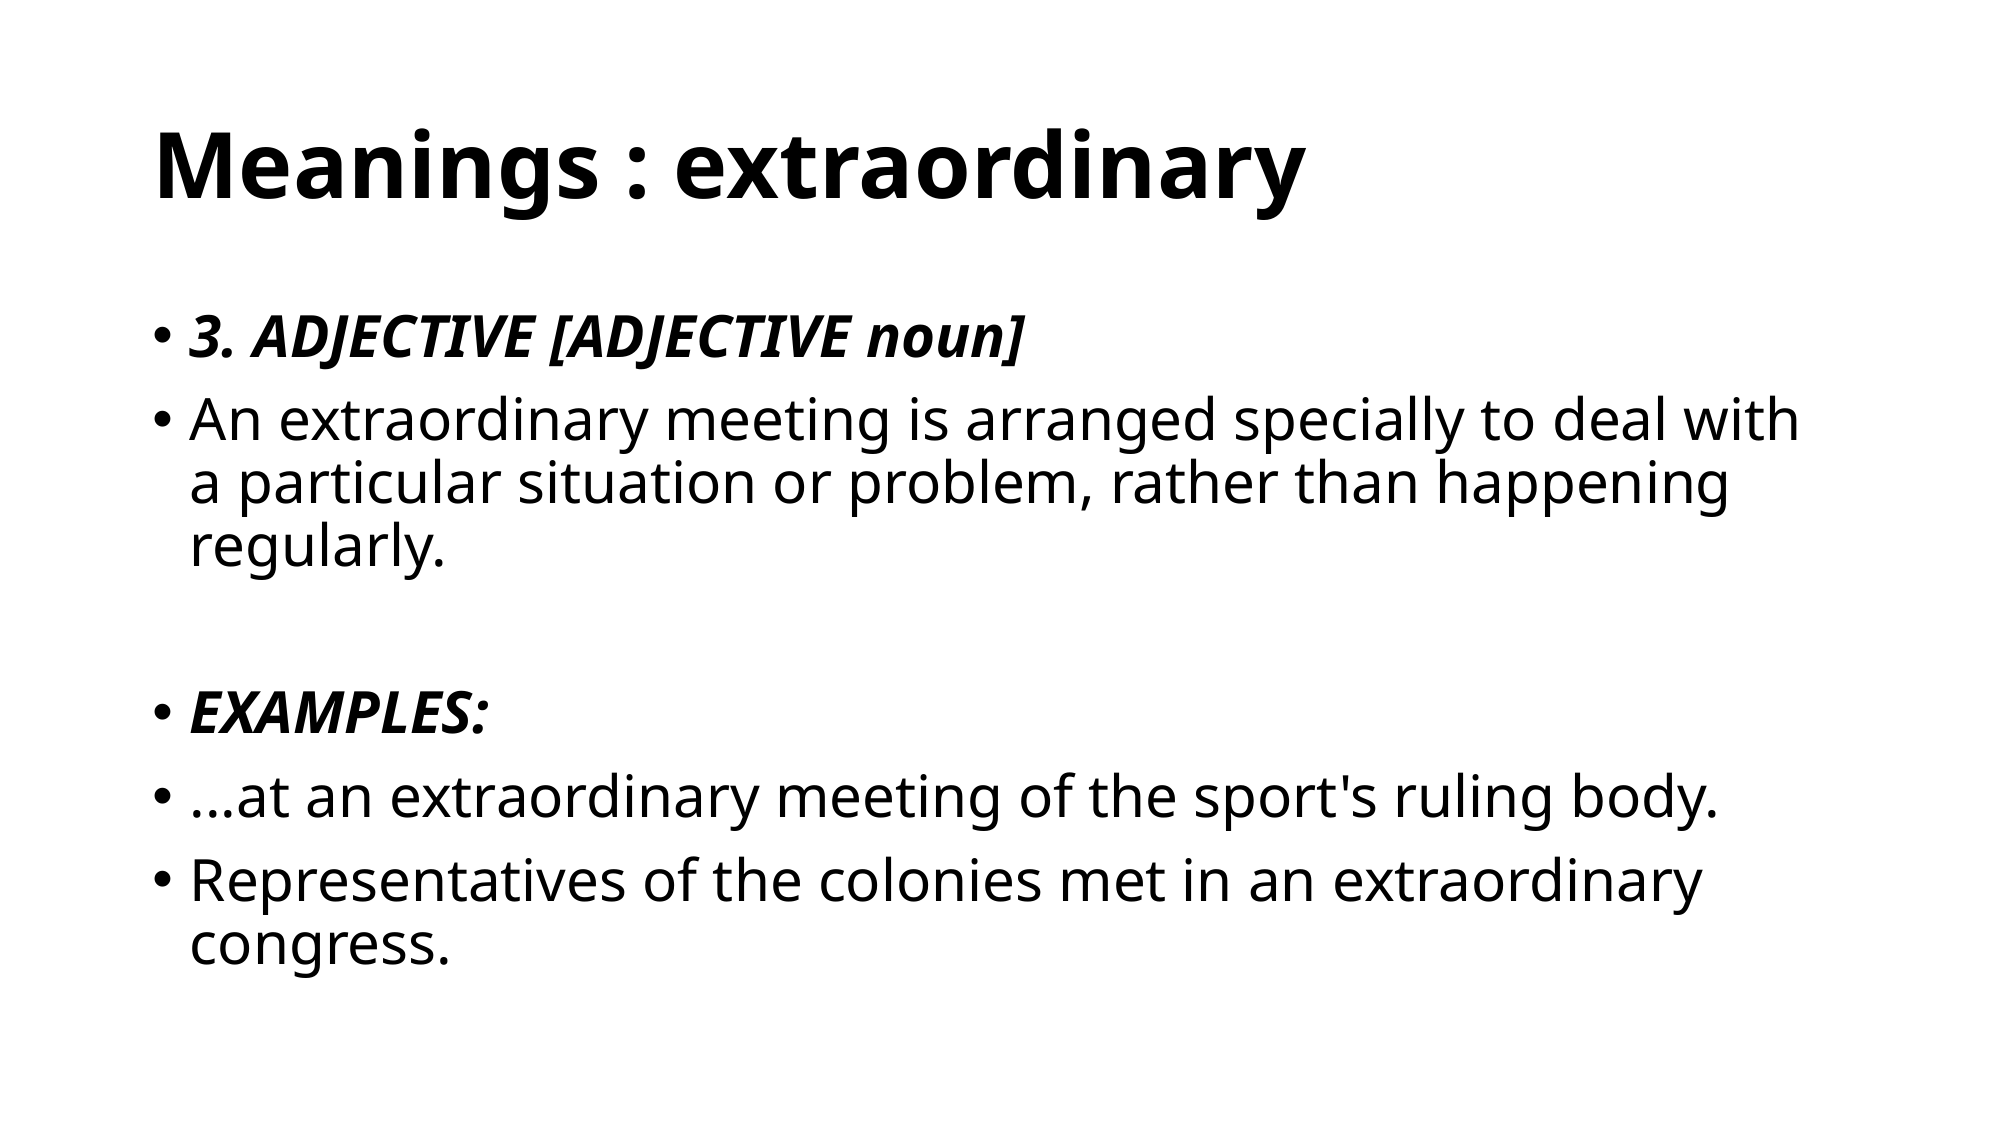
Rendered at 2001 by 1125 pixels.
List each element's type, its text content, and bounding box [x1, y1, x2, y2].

title Meanings : extraordinary [137, 59, 1863, 278]
list 3. ADJECTIVE [ADJECTIVE noun] An extraordinary meeting is arranged specially to deal with a particular situation or problem, rather than happening regularly. EXAMPLES: ...at an extraordinary meeting of the sport's ruling body. Representatives of the colonies met in an extraordinary congress. [137, 299, 1863, 1014]
